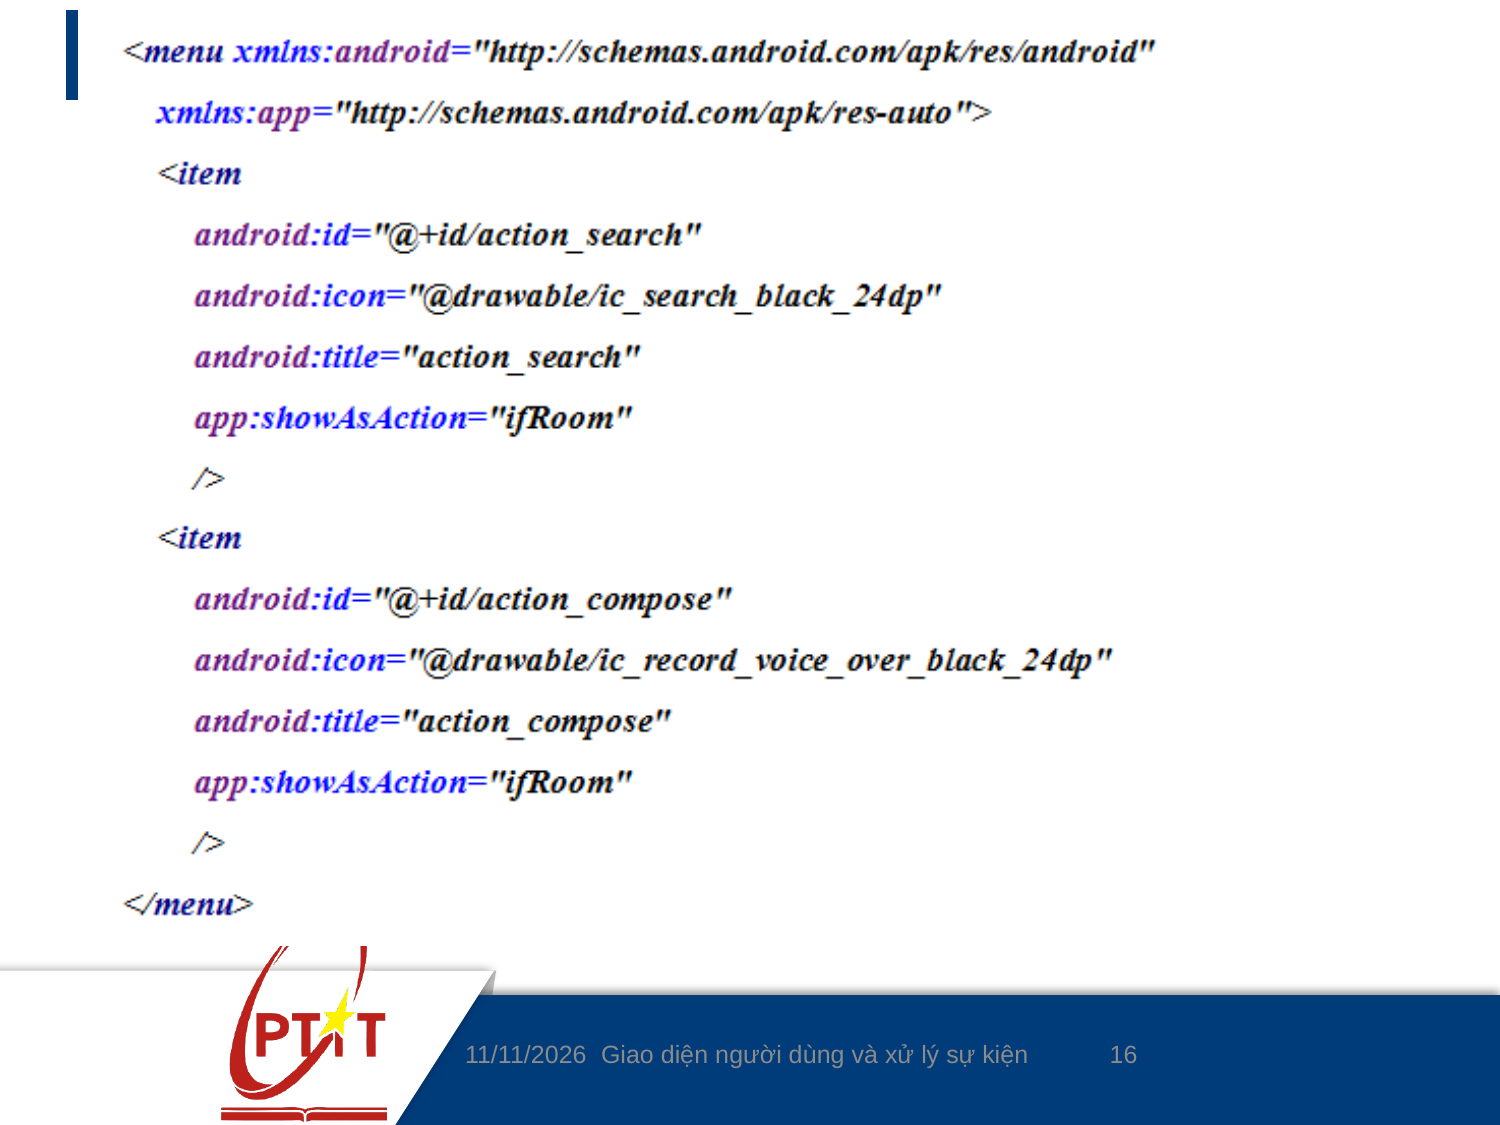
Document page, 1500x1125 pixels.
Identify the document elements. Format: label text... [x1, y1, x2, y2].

footer Giao diện người dùng và xử lý sự kiện [561, 1023, 815, 1084]
slide_number 16 [815, 1023, 1153, 1084]
picture [99, 24, 1175, 1122]
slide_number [450, 1023, 561, 1084]
